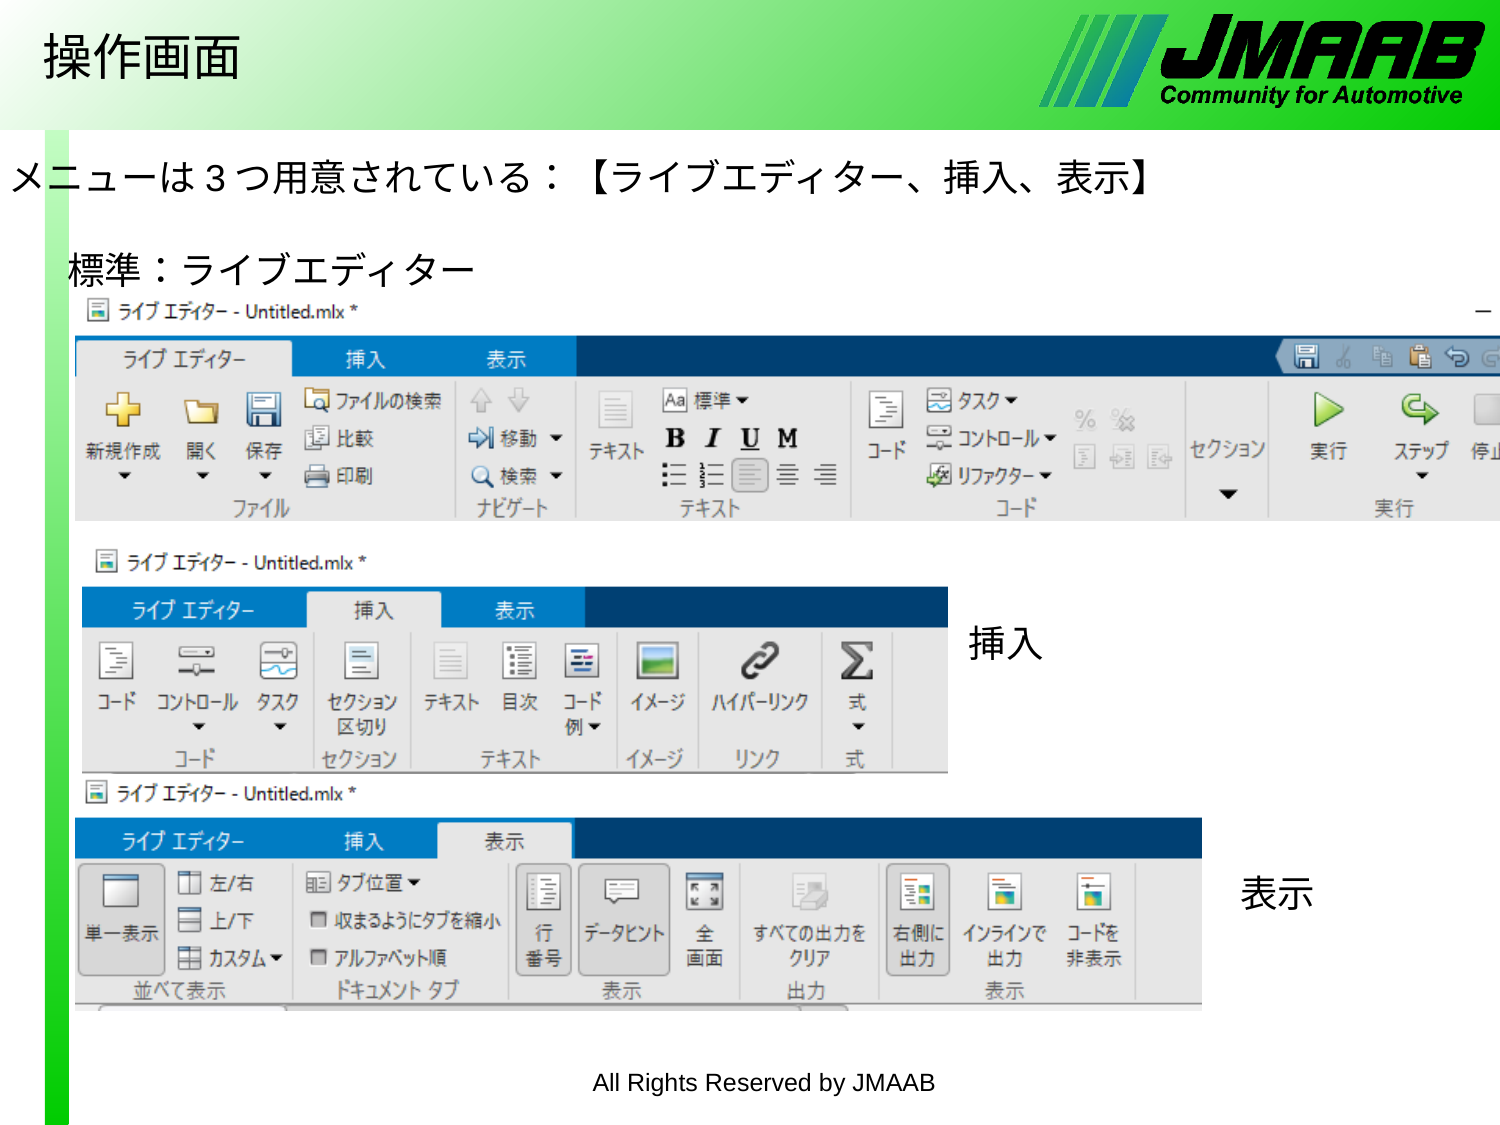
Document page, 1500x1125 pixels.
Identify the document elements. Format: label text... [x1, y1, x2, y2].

picture [74, 540, 1202, 1012]
text_box メニューは3つ用意されている：【ライブエディター、挿入、表示】 [0, 146, 1184, 207]
text_box 表示 [1225, 862, 1331, 923]
title 操作画面 [27, 21, 1057, 91]
text_box 標準：ライブエディター [52, 239, 493, 300]
picture [74, 292, 1500, 522]
text_box 挿入 [954, 612, 1059, 673]
picture [1036, 11, 1486, 109]
